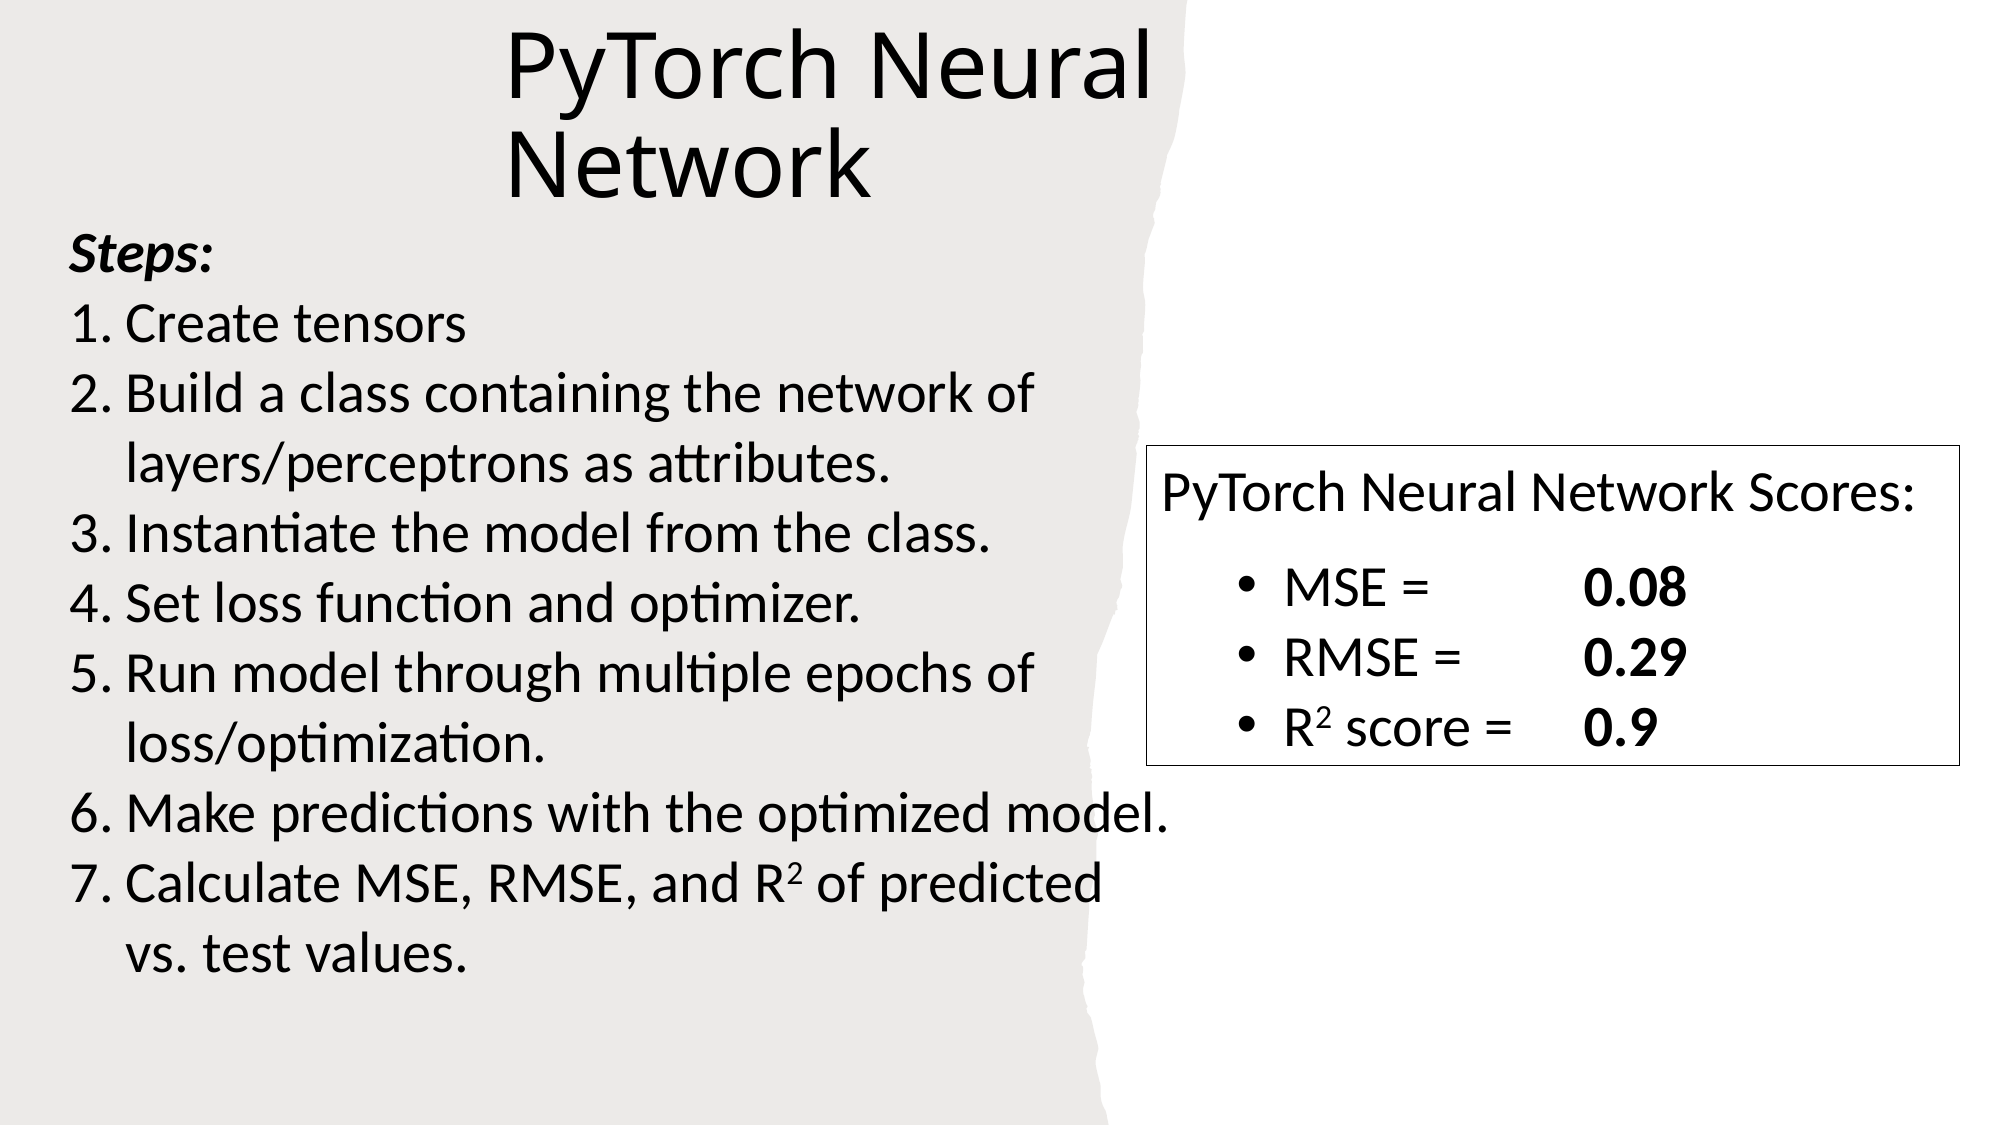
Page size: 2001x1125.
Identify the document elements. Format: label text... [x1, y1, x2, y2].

text_box [1085, 0, 2000, 1125]
text_box PyTorch Neural Network Scores: MSE = 0.08 RMSE = 0.29 R2 score = 0.9 [1188, 445, 1960, 766]
text_box Steps: Create tensors Build a class containing the network of layers/perceptrons as attributes. Instantiate the model from the class. Set loss function and optimizer. Run model through multiple epochs of loss/optimization. Make predictions with the optimized model. Calculate MSE, RMSE, and R2 of predicted vs. test values. [54, 206, 1188, 992]
text_box [0, 0, 1189, 1125]
title PyTorch Neural Network [488, 6, 1512, 231]
